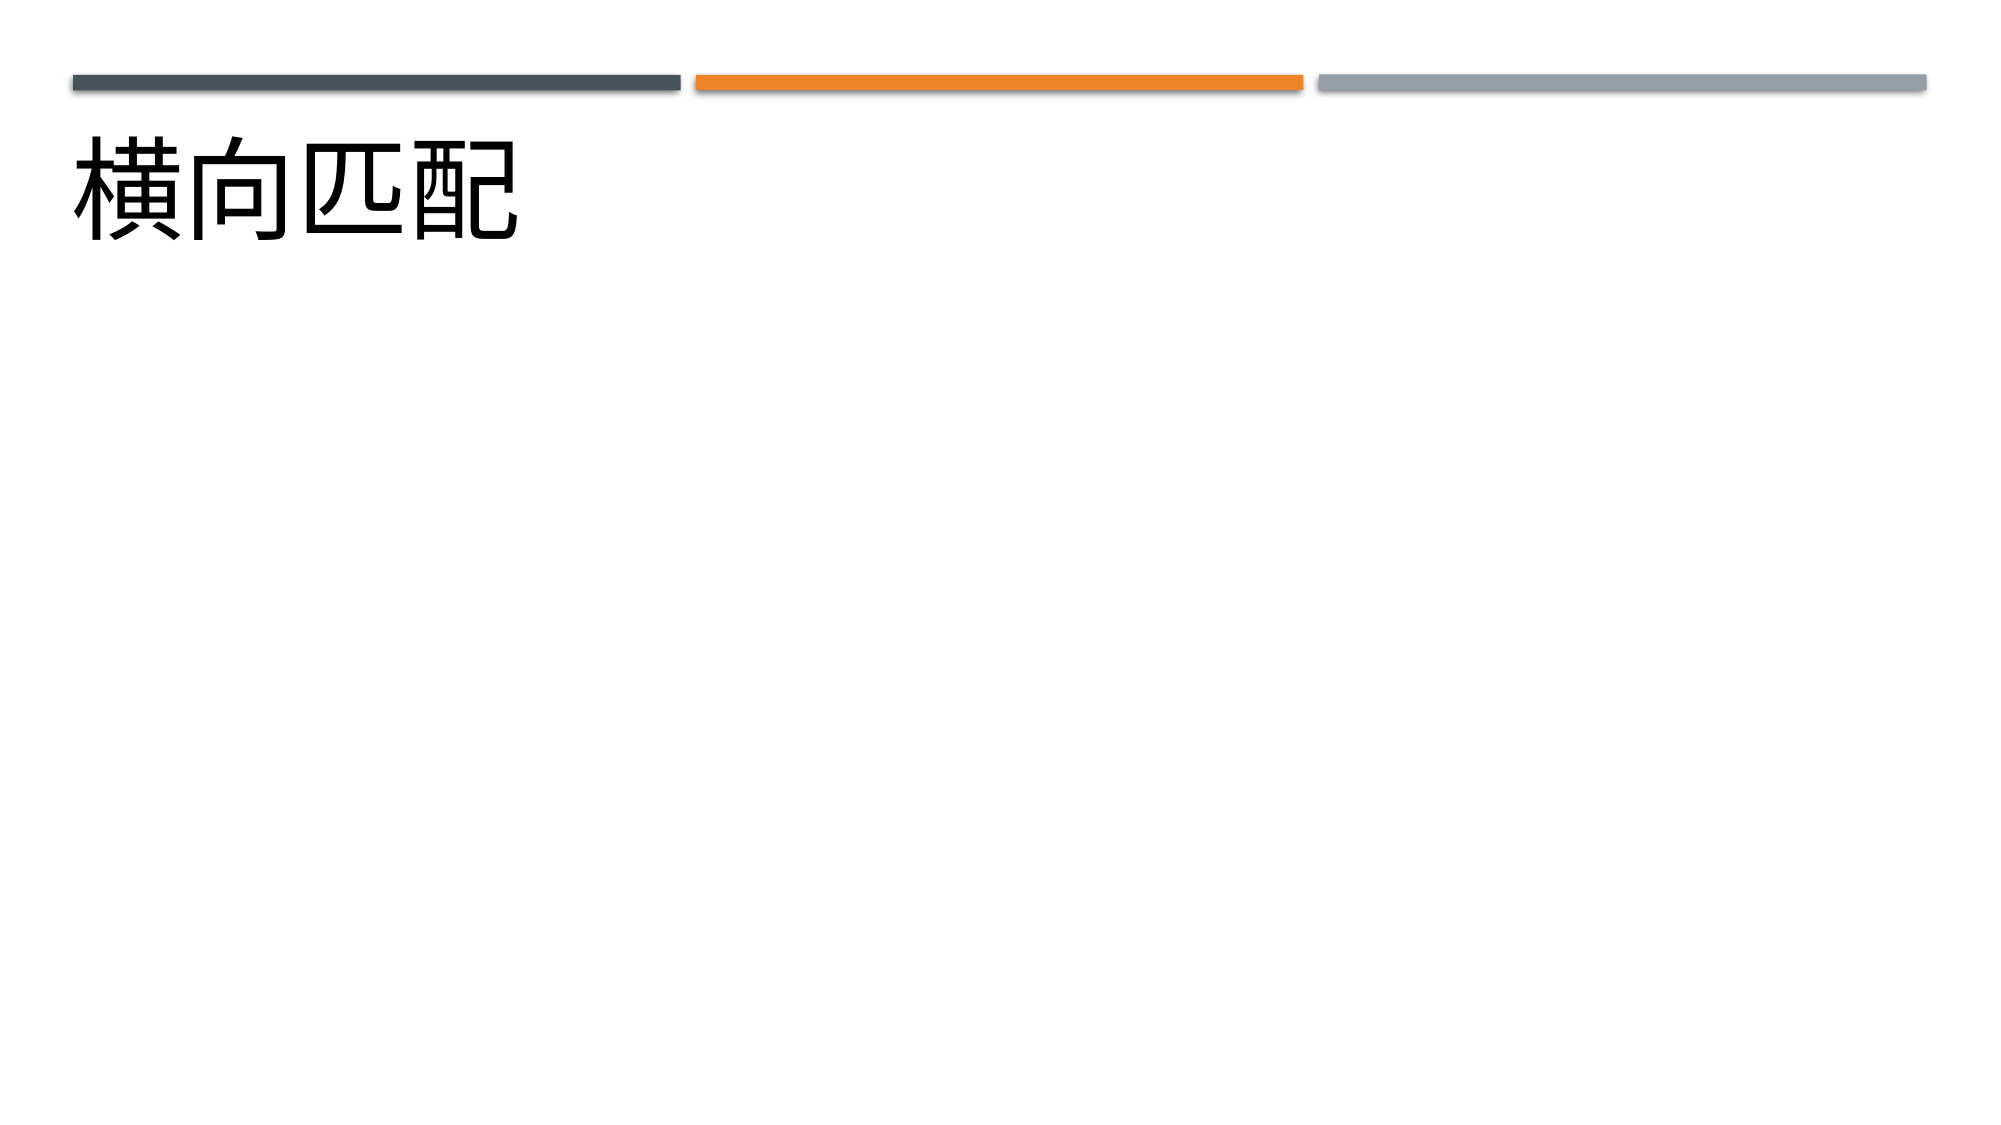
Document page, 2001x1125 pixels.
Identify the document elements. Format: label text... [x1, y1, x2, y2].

text_box 横向匹配 [56, 110, 537, 261]
